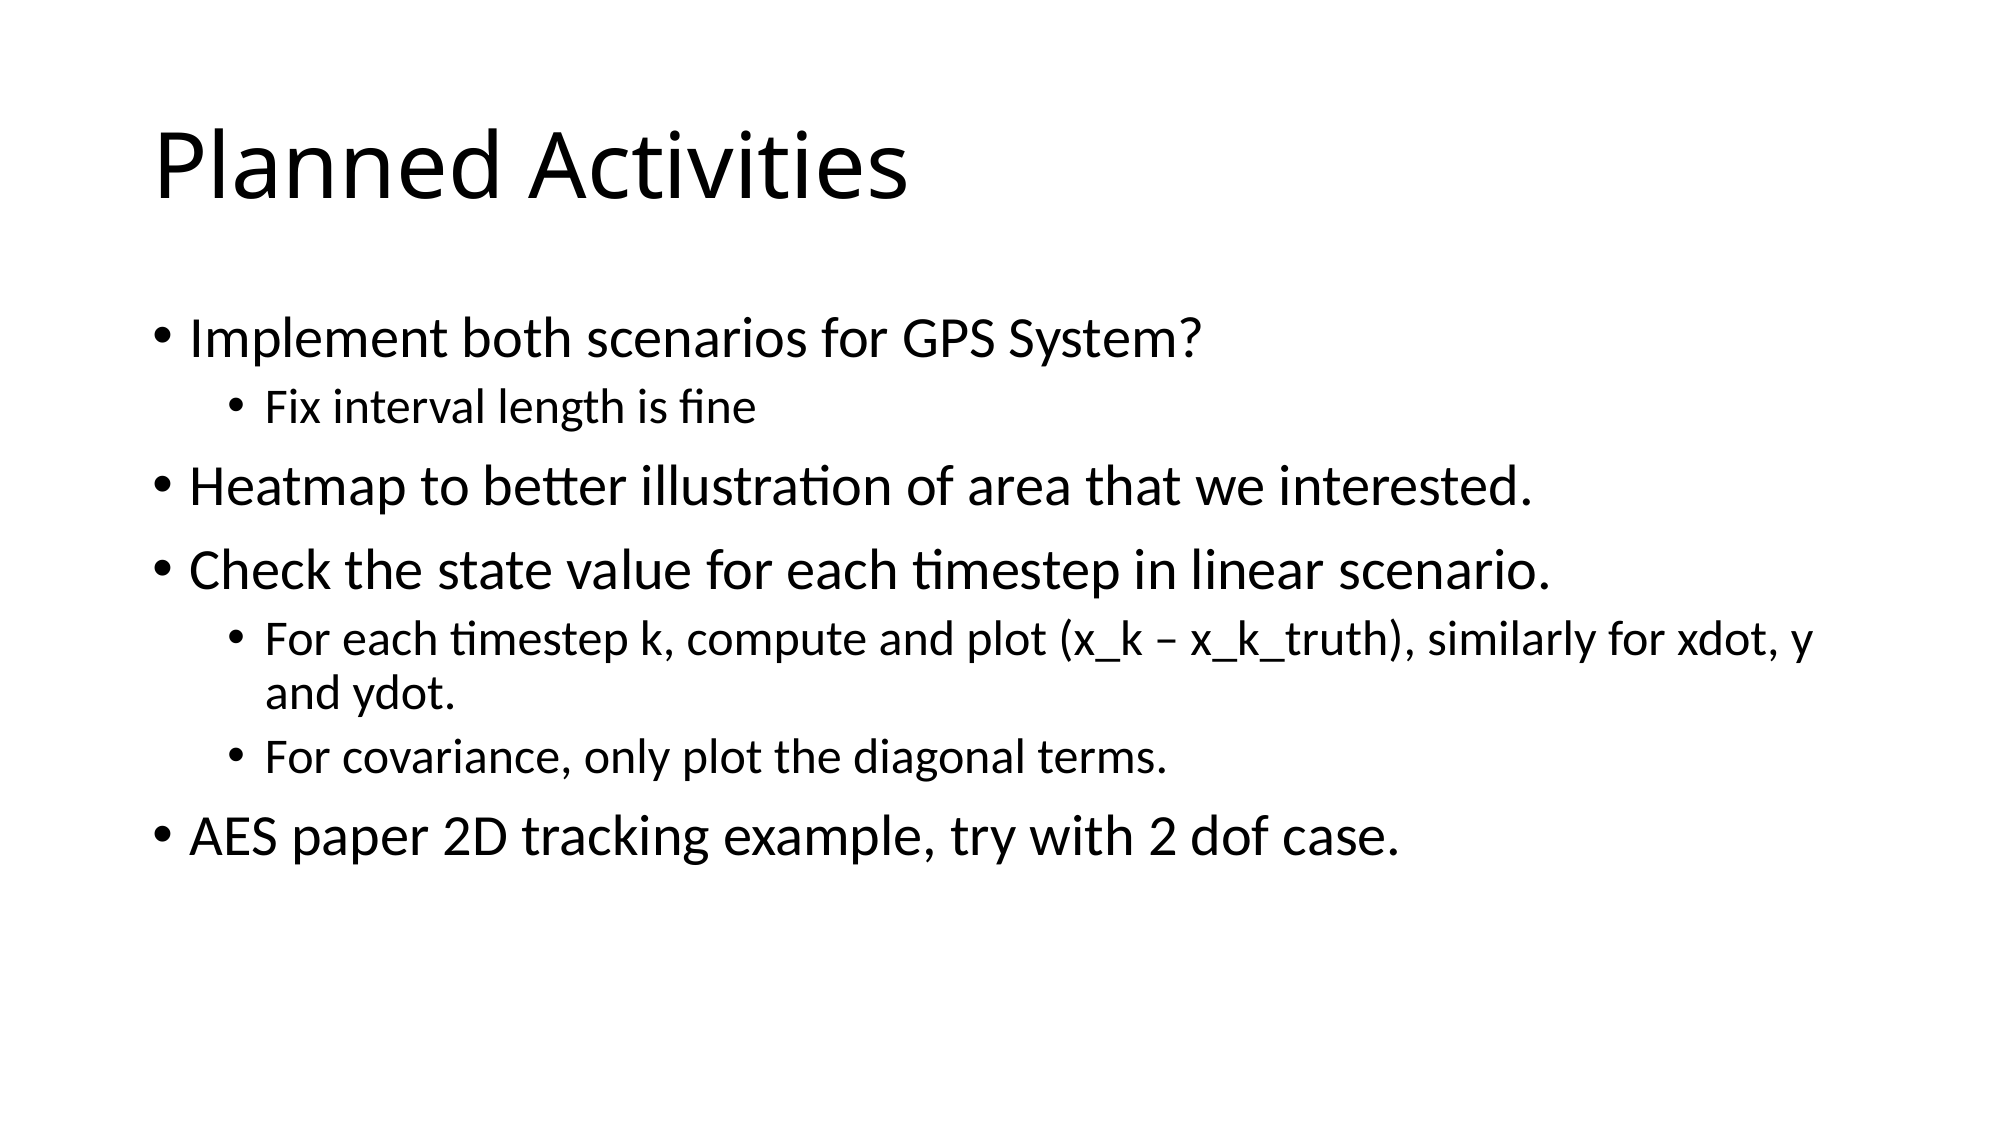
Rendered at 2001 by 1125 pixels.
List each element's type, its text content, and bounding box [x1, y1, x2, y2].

list Implement both scenarios for GPS System? Fix interval length is fine Heatmap to better illustration of area that we interested. Check the state value for each timestep in linear scenario. For each timestep k, compute and plot (x_k – x_k_truth), similarly for xdot, y and ydot. For covariance, only plot the diagonal terms. AES paper 2D tracking example, try with 2 dof case. [137, 299, 1863, 1014]
title Planned Activities [137, 59, 1863, 278]
